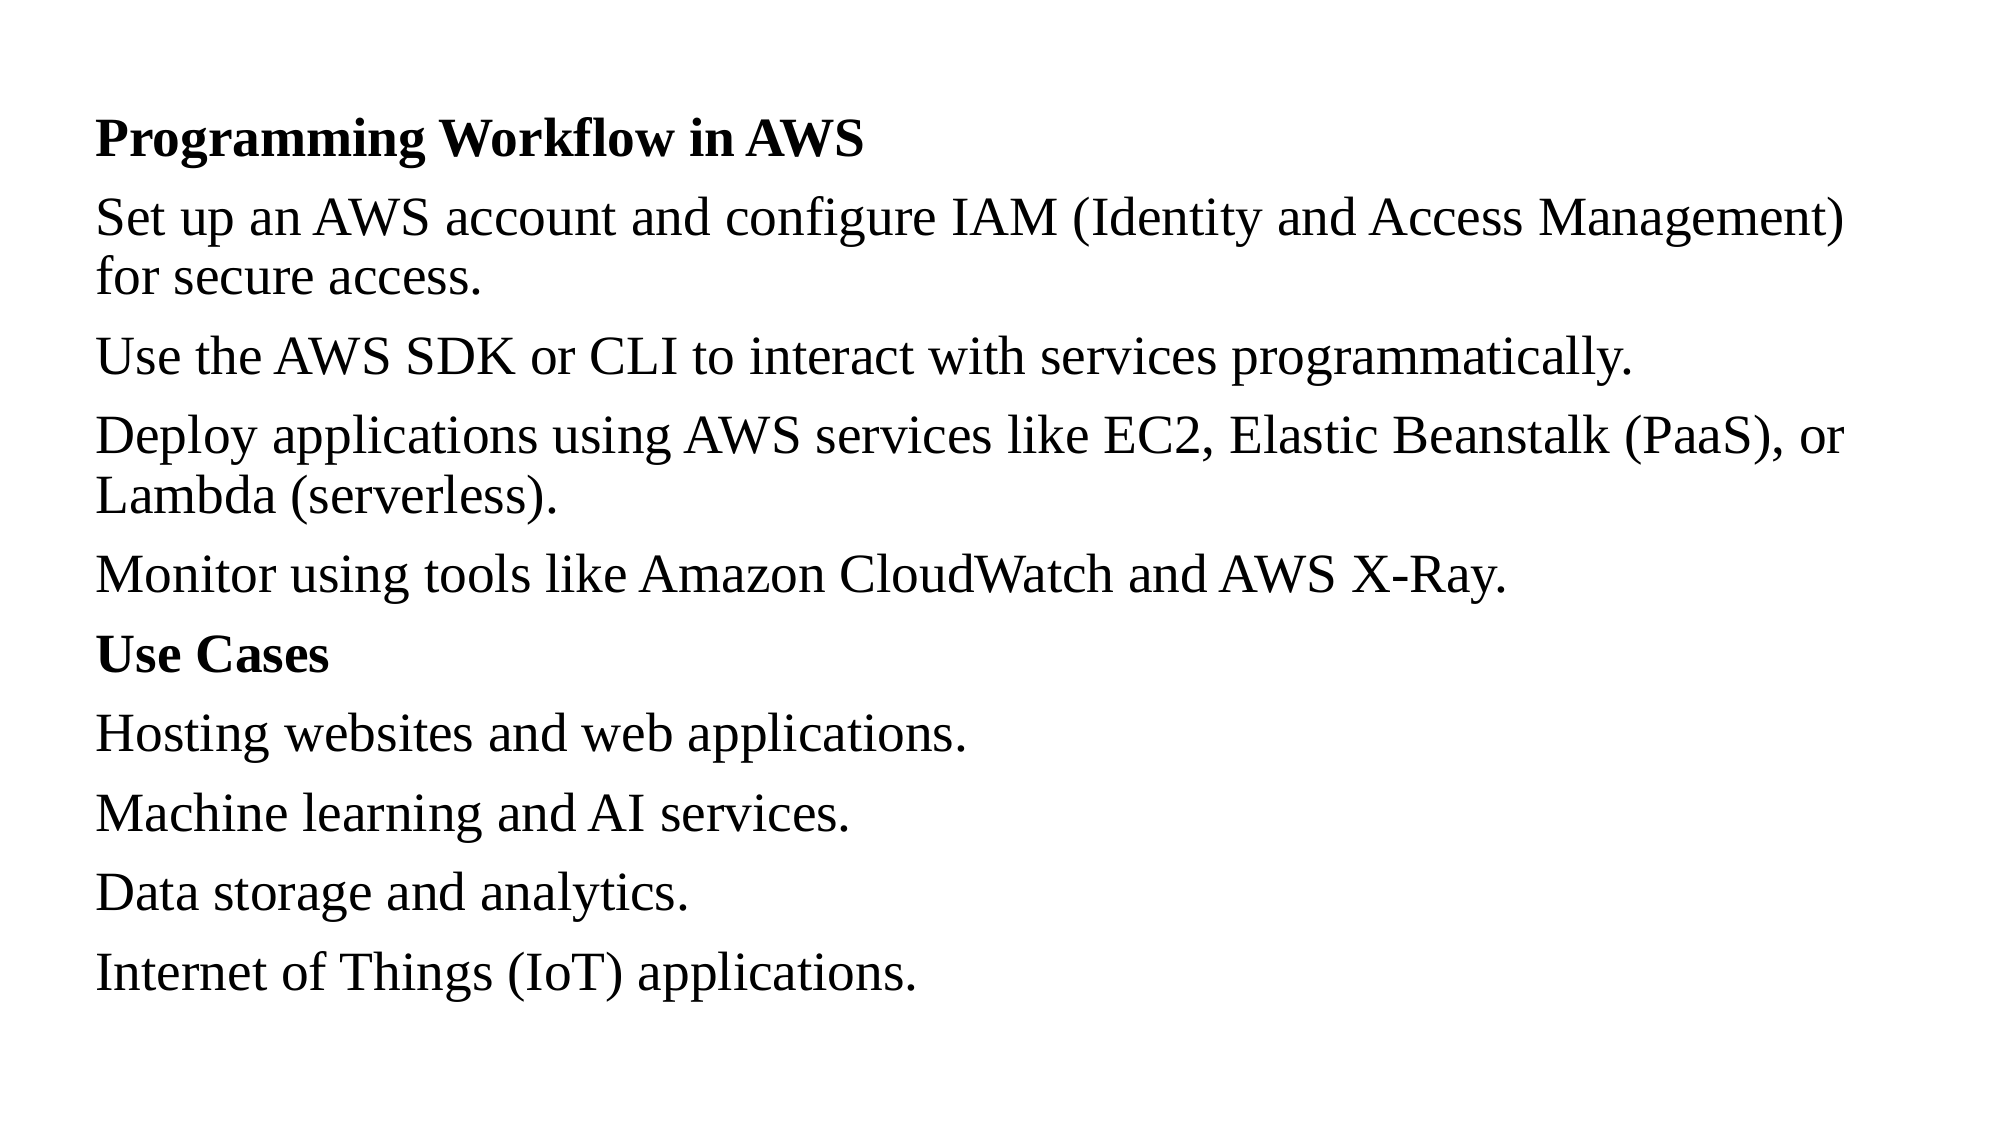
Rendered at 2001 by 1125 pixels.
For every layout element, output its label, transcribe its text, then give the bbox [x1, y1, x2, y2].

list Programming Workflow in AWS Set up an AWS account and configure IAM (Identity and Access Management) for secure access. Use the AWS SDK or CLI to interact with services programmatically. Deploy applications using AWS services like EC2, Elastic Beanstalk (PaaS), or Lambda (serverless). Monitor using tools like Amazon CloudWatch and AWS X-Ray. Use Cases Hosting websites and web applications. Machine learning and AI services. Data storage and analytics. Internet of Things (IoT) applications. [80, 100, 1863, 1014]
